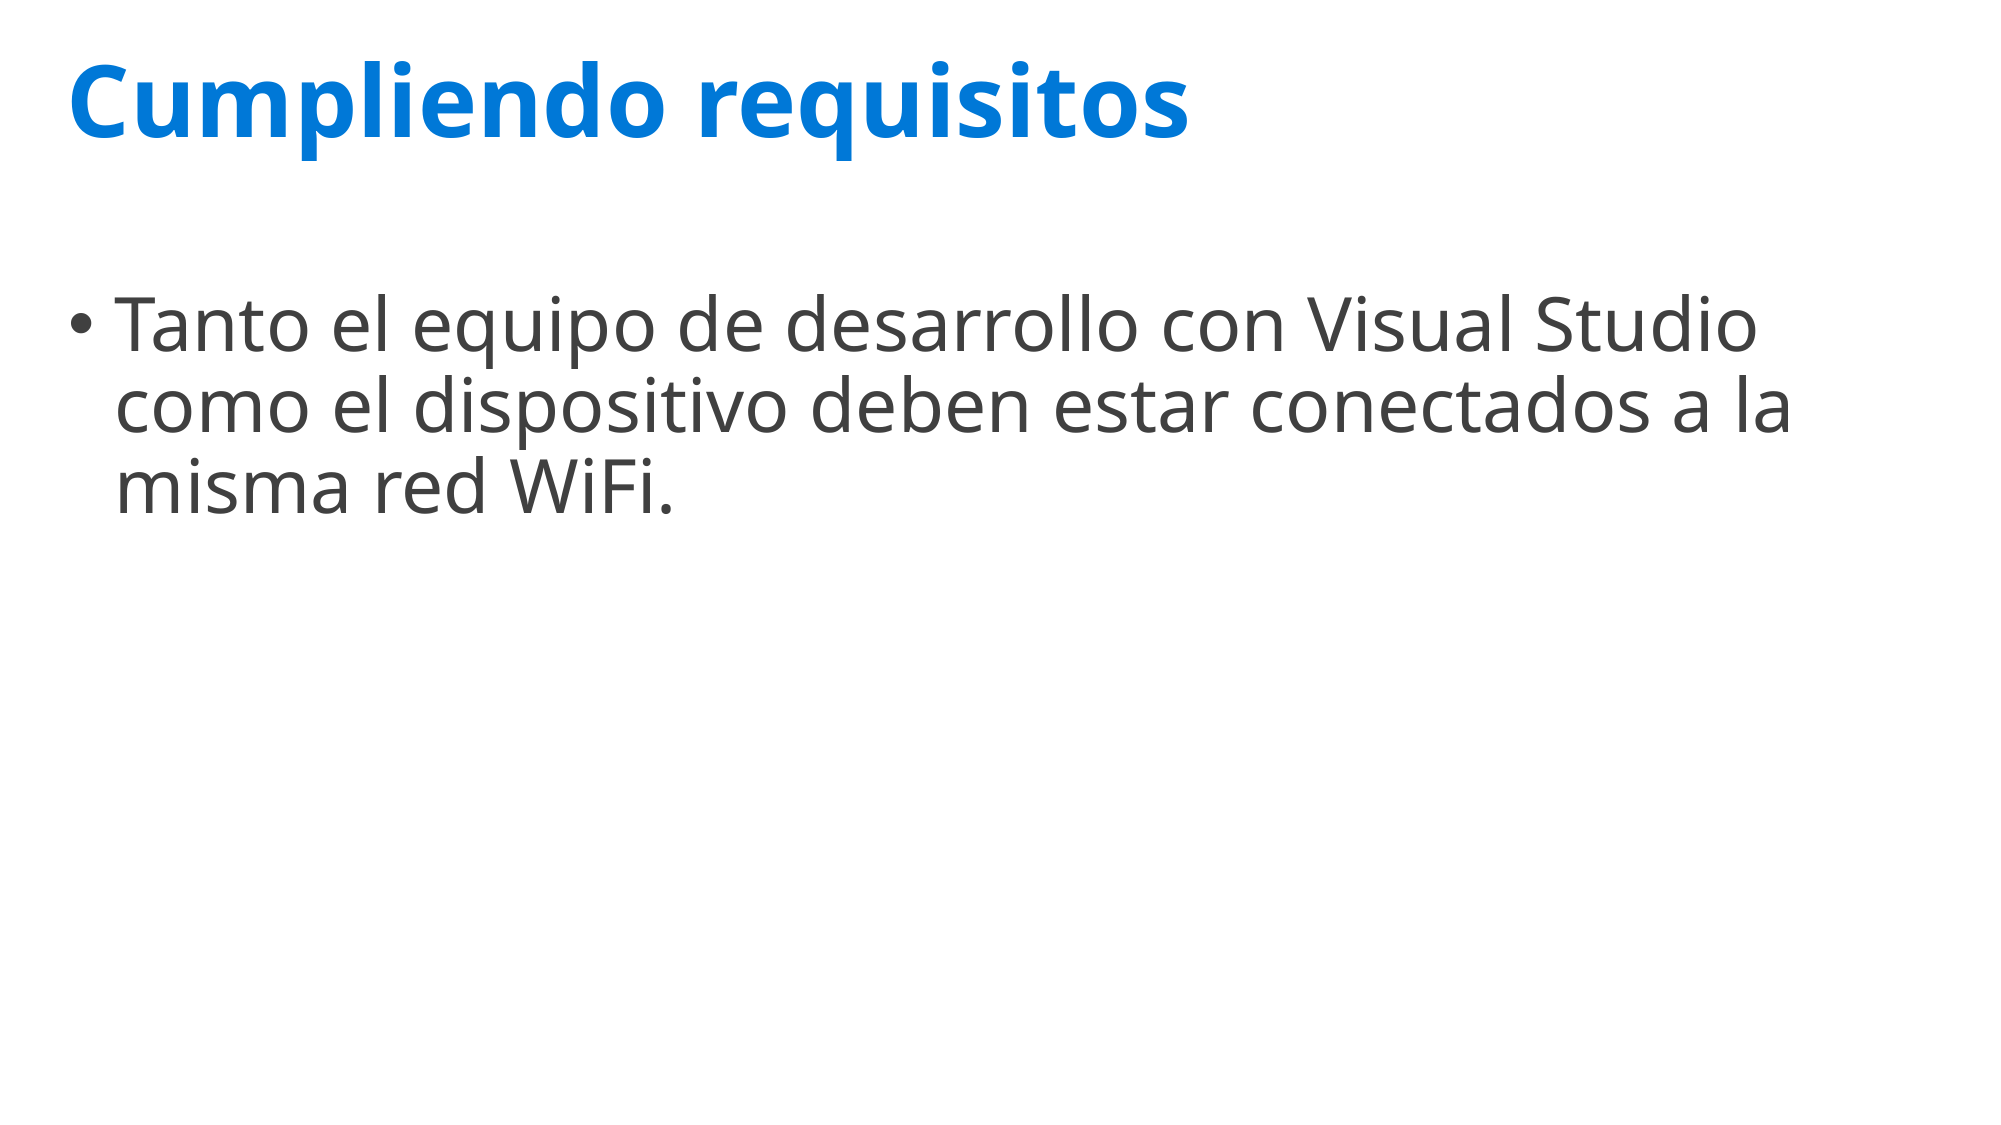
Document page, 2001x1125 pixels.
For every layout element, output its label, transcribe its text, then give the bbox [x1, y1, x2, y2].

title Cumpliendo requisitos [44, 33, 1956, 195]
list Tanto el equipo de desarrollo con Visual Studio como el dispositivo deben estar conectados a la misma red WiFi. [45, 268, 1956, 1078]
